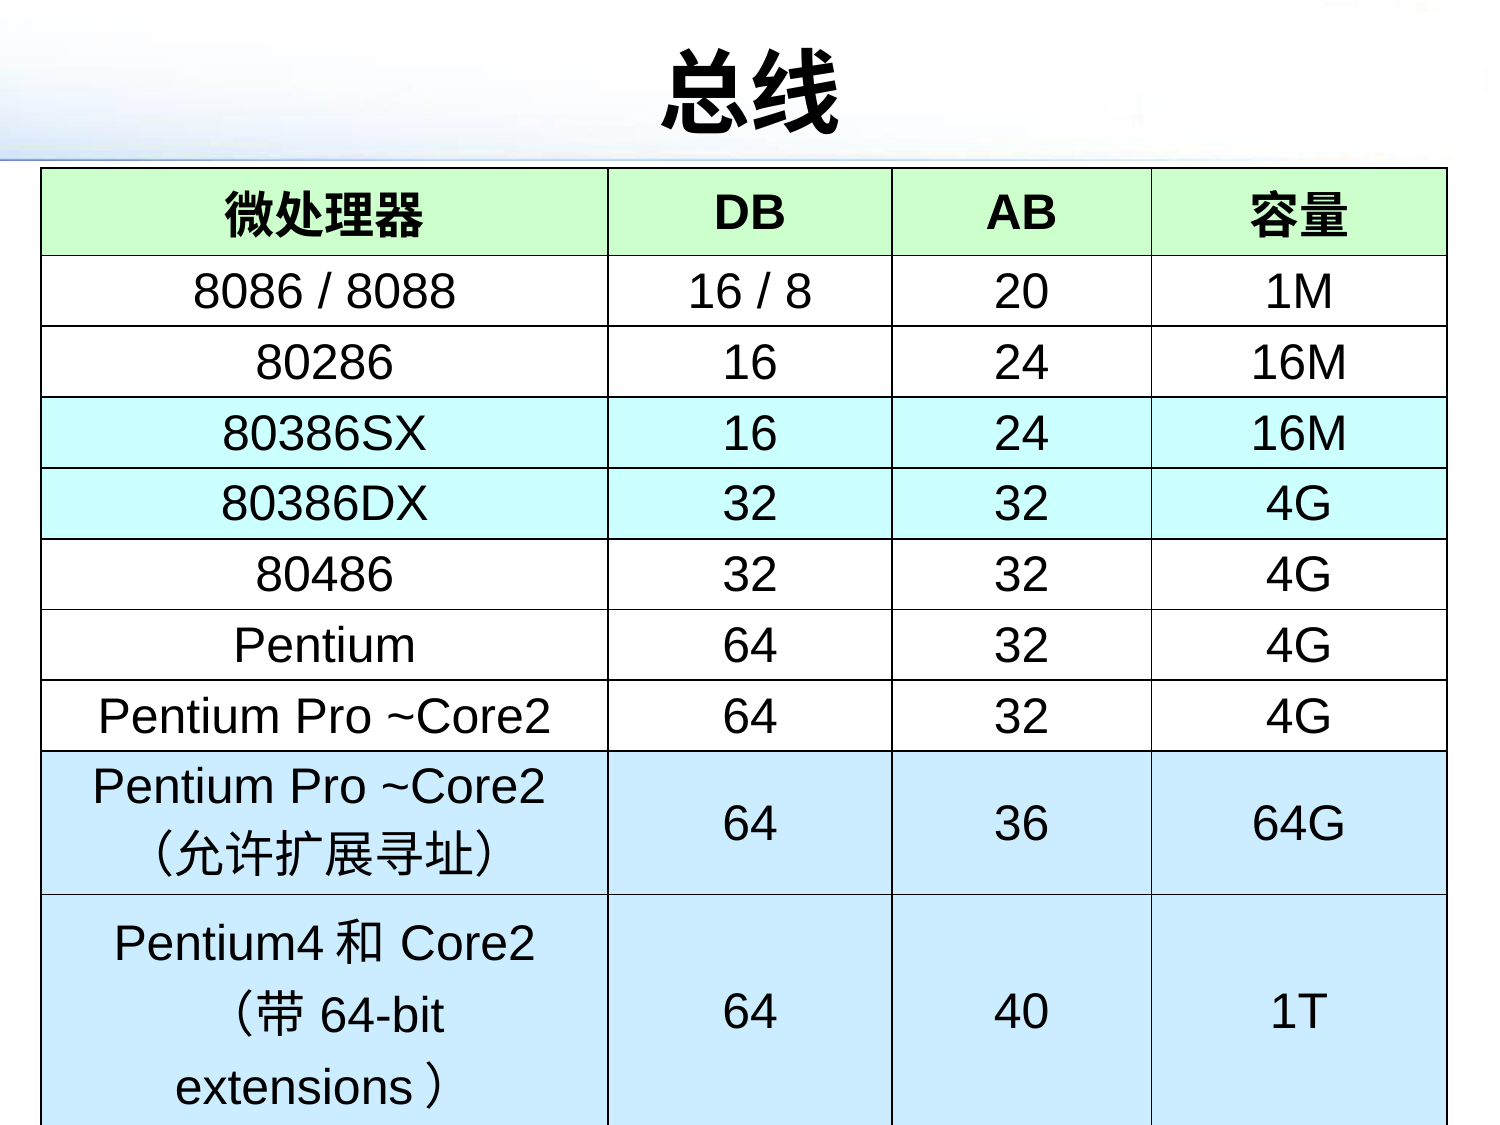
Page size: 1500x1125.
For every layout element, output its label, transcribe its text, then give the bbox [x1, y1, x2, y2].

table_header 容量 [1152, 169, 1446, 255]
table_cell 16 [609, 327, 891, 396]
table_cell Pentium [42, 610, 607, 679]
table_cell 64 [609, 895, 891, 1125]
table_cell 32 [893, 610, 1151, 679]
table_cell 16 [609, 398, 891, 467]
table_cell 32 [893, 540, 1151, 609]
table_cell 4G [1152, 610, 1446, 679]
table_cell 40 [893, 895, 1151, 1125]
table_cell Pentium4和Core2 （带64-bit extensions） [42, 895, 607, 1125]
table_cell 4G [1152, 469, 1446, 538]
table_cell 64 [609, 610, 891, 679]
table_cell 80486 [42, 540, 607, 609]
table_cell 24 [893, 327, 1151, 396]
picture [0, 0, 1500, 161]
table_cell 1T [1152, 895, 1446, 1125]
table_cell Pentium Pro ~Core2 [42, 681, 607, 750]
table_header 微处理器 [42, 169, 607, 255]
table_cell 80386DX [42, 469, 607, 538]
table_cell 80386SX [42, 398, 607, 467]
table_cell 4G [1152, 681, 1446, 750]
table_cell 16M [1152, 327, 1446, 396]
table_cell 32 [609, 469, 891, 538]
table_cell 20 [893, 256, 1151, 325]
table_cell 64 [609, 681, 891, 750]
table_cell Pentium Pro ~Core2（允许扩展寻址） [42, 752, 607, 894]
table_cell 16 / 8 [609, 256, 891, 325]
table_cell 36 [893, 752, 1151, 894]
table_cell 8086 / 8088 [42, 256, 607, 325]
table_cell 32 [893, 681, 1151, 750]
table_cell 64G [1152, 752, 1446, 894]
table_cell 24 [893, 398, 1151, 467]
table_cell 80286 [42, 327, 607, 396]
table_header AB [893, 169, 1151, 255]
title 总线 [41, 31, 1459, 149]
table_header DB [609, 169, 891, 255]
table_cell 32 [893, 469, 1151, 538]
table_cell 64 [609, 752, 891, 894]
table_cell 32 [609, 540, 891, 609]
table_cell 4G [1152, 540, 1446, 609]
table_cell 1M [1152, 256, 1446, 325]
table_cell 16M [1152, 398, 1446, 467]
